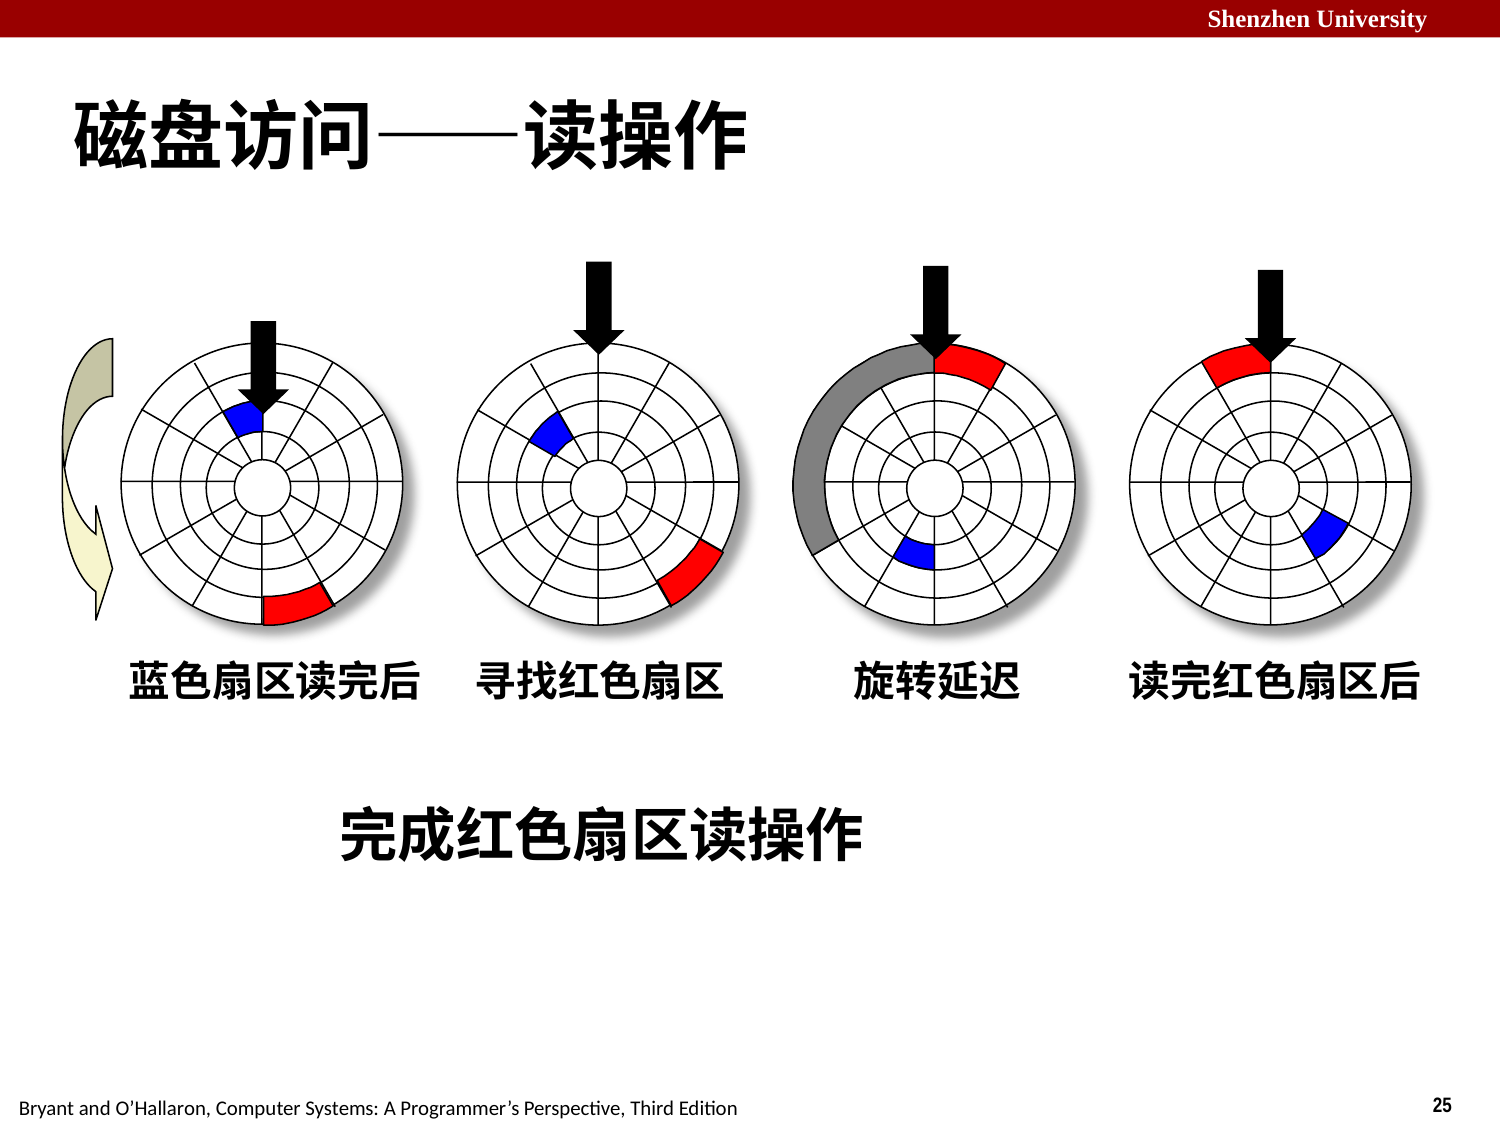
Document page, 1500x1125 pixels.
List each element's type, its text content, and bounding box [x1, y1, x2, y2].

text_box 旋转延迟 [737, 647, 1100, 713]
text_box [120, 321, 405, 627]
text_box 读完红色扇区后 [1100, 647, 1450, 713]
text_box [456, 262, 741, 627]
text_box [1128, 270, 1413, 627]
title 磁盘访问——读操作 [58, 71, 1305, 197]
text_box 完成红色扇区读操作 [324, 737, 1213, 875]
text_box [62, 338, 113, 621]
text_box 寻找红色扇区 [449, 647, 737, 713]
text_box 蓝色扇区读完后 [99, 647, 449, 713]
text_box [792, 266, 1077, 627]
